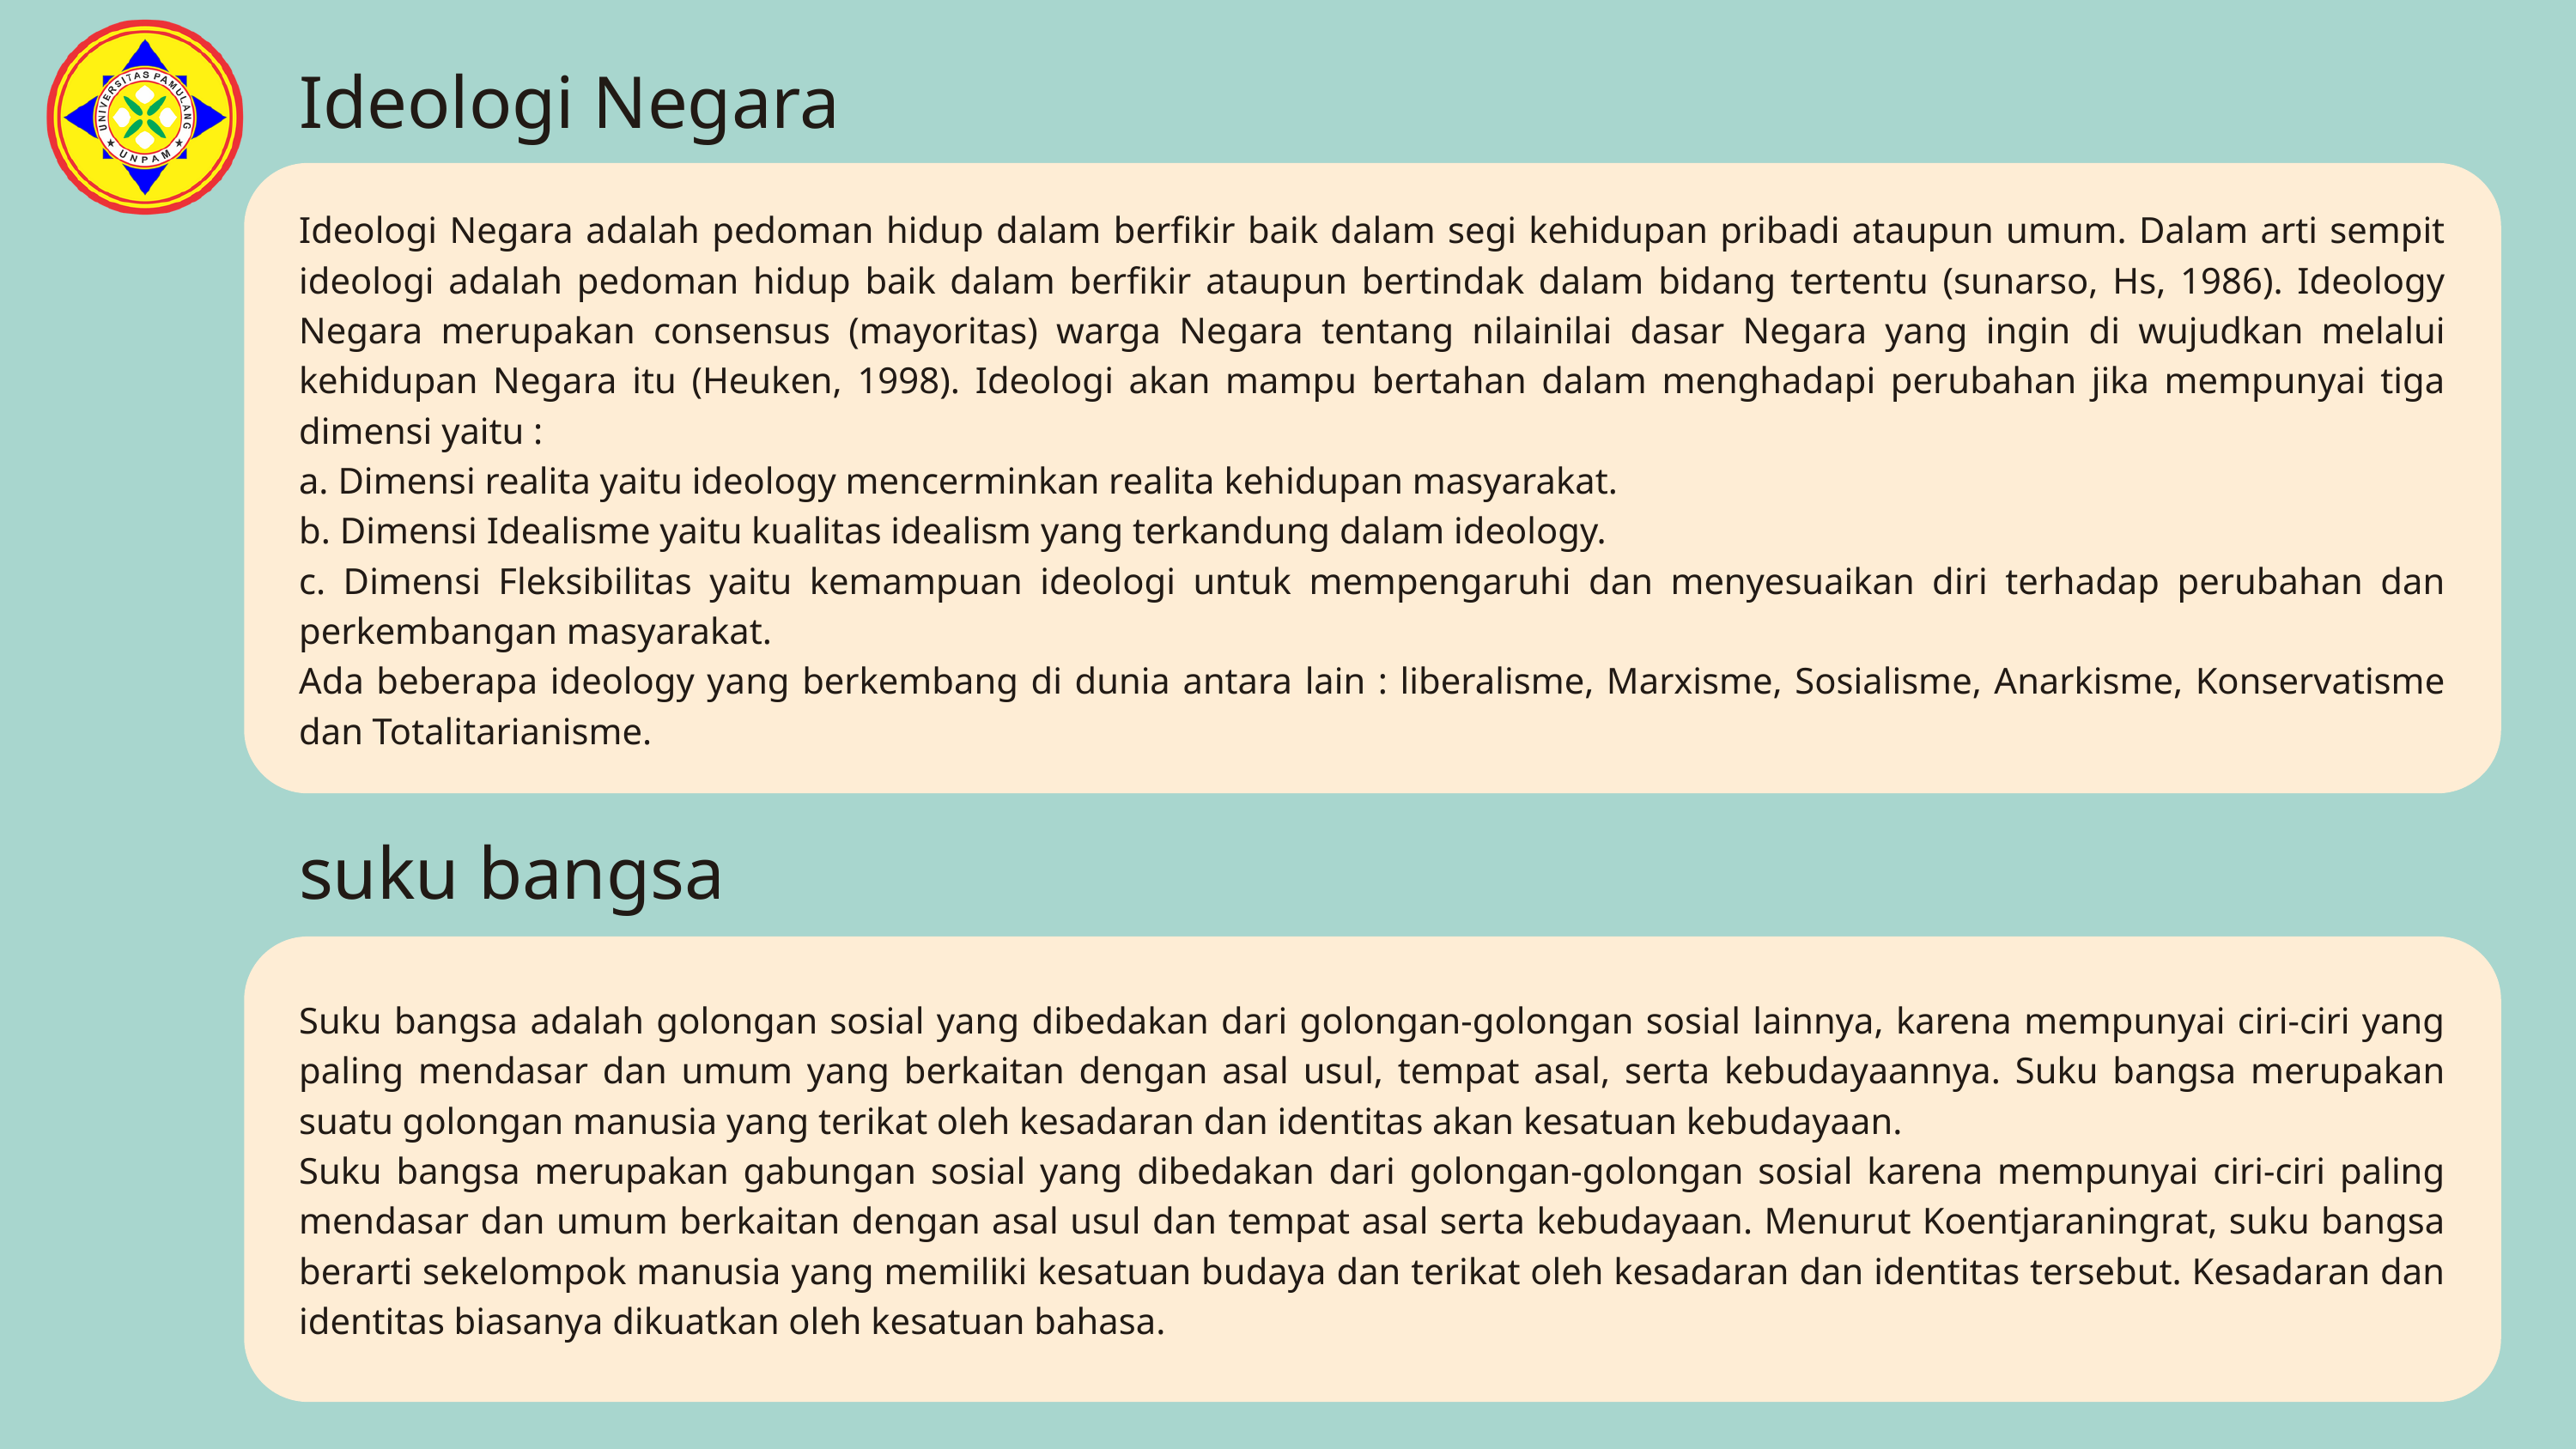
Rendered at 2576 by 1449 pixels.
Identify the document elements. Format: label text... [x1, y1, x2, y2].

picture [0, 0, 295, 235]
text_box suku bangsa [299, 813, 1139, 914]
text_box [244, 162, 2502, 794]
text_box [244, 936, 2502, 1403]
text_box Ideologi Negara [299, 42, 1139, 143]
